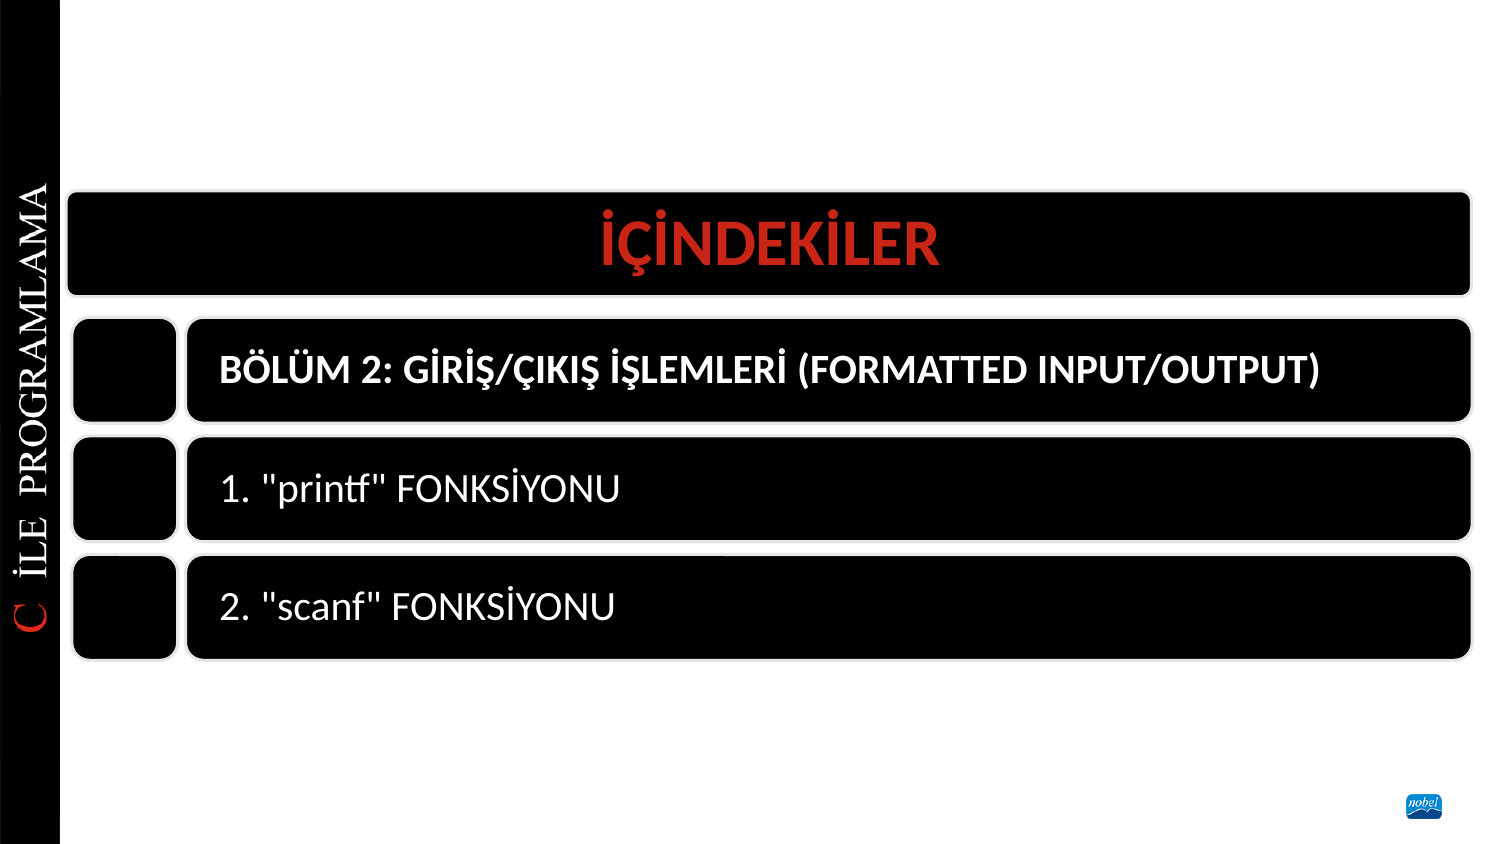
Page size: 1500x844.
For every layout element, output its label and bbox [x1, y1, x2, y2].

text_box [65, 135, 1473, 718]
picture [0, 0, 1500, 844]
